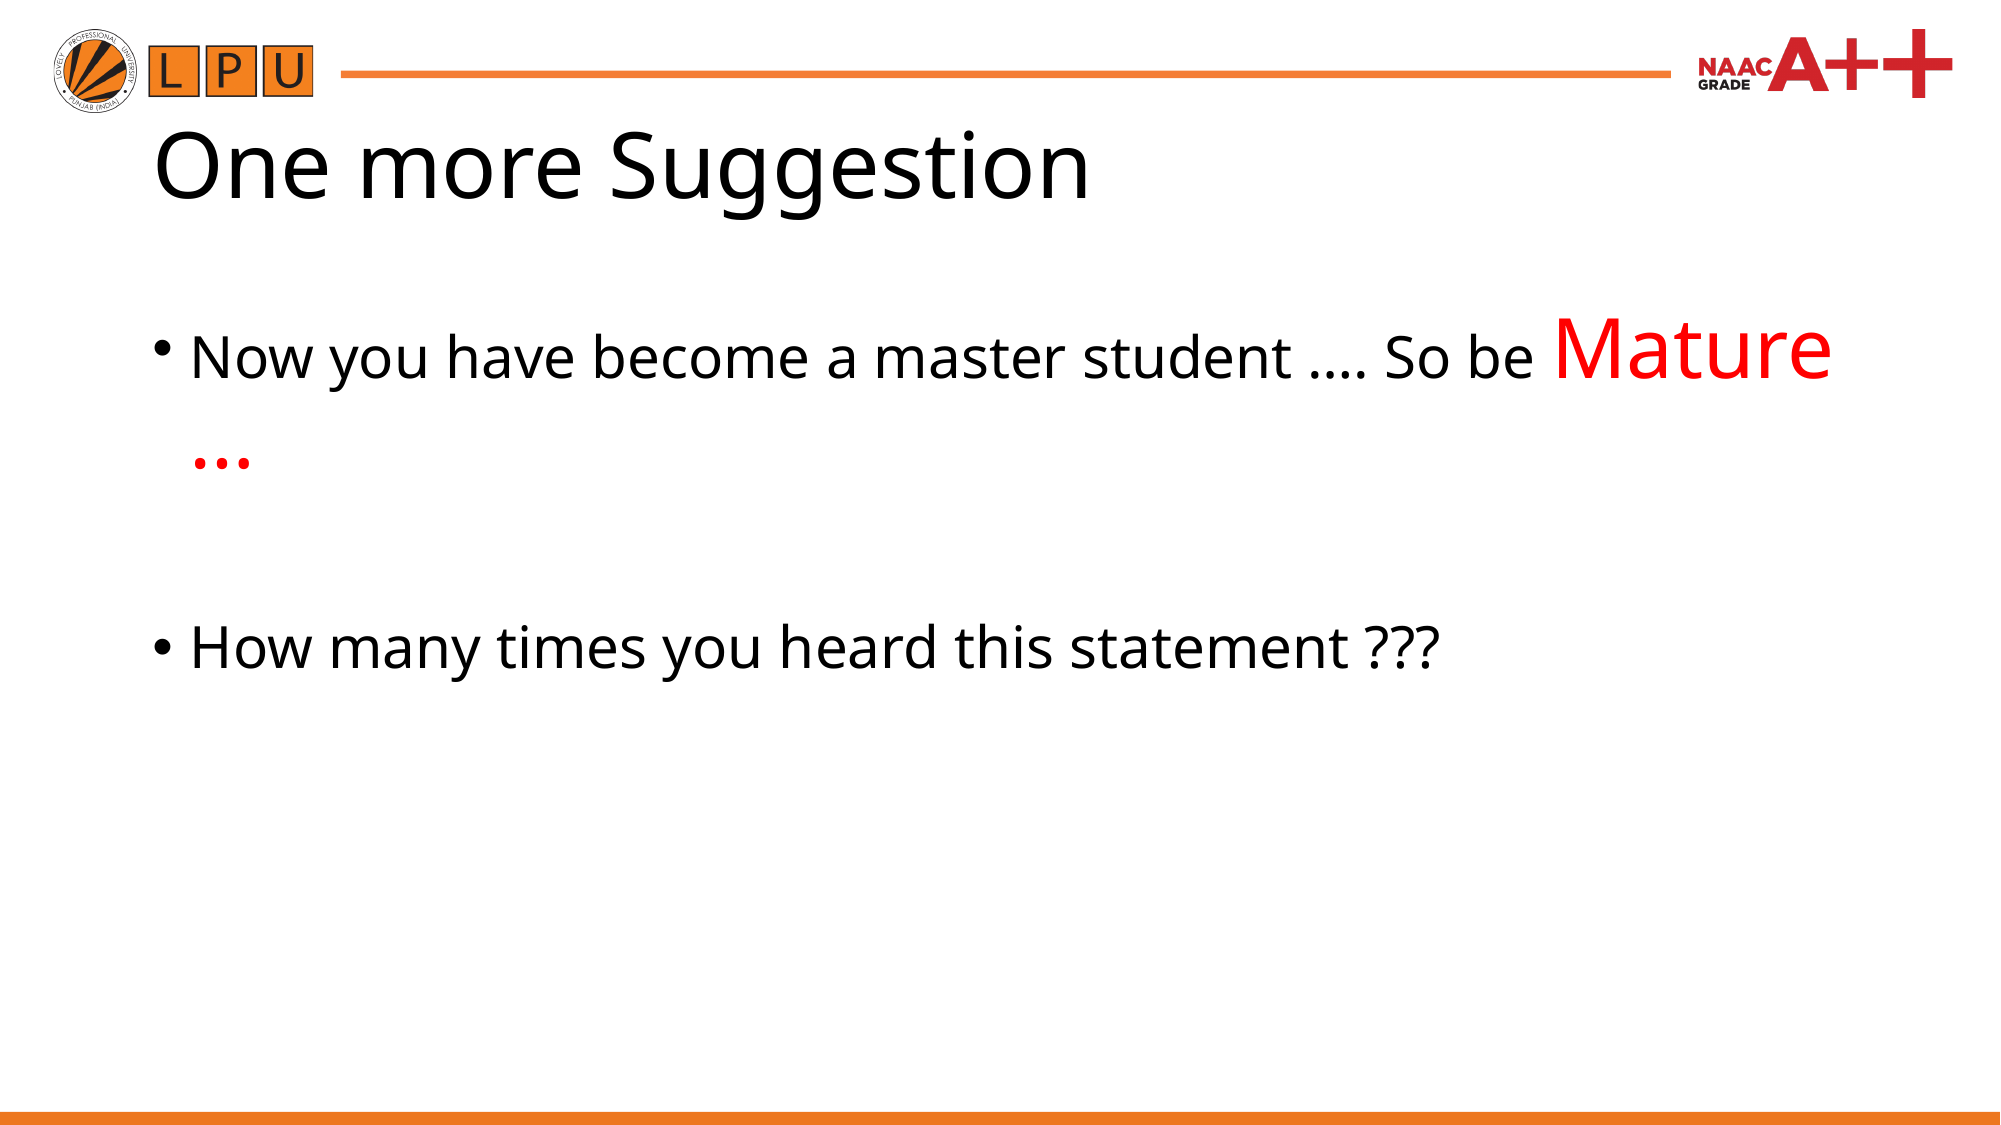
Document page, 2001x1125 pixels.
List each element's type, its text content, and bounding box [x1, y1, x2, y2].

title One more Suggestion [137, 59, 1863, 278]
list Now you have become a master student …. So be Mature … How many times you heard this statement ??? [137, 299, 1863, 1014]
